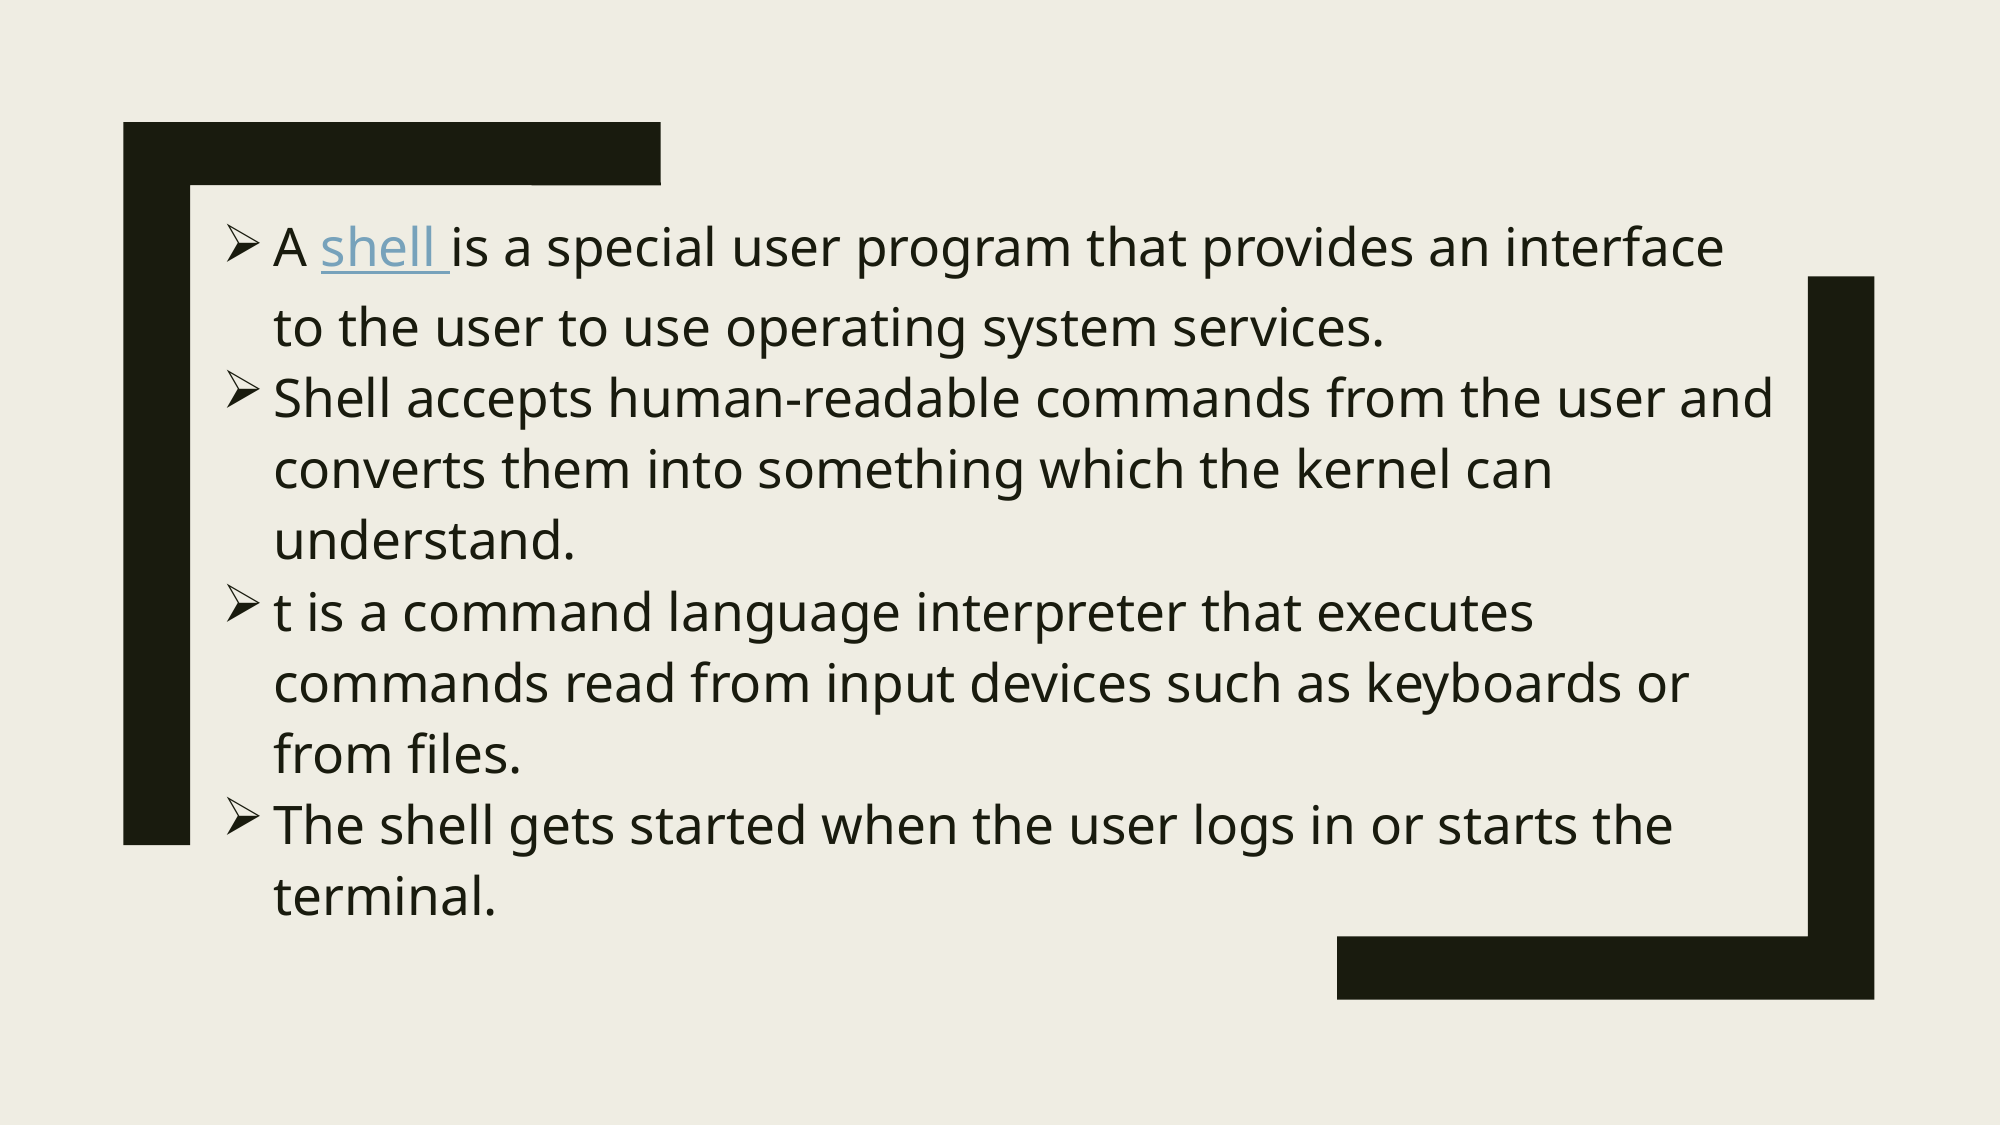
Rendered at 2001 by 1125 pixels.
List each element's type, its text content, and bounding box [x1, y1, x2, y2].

subtitle A shell is a special user program that provides an interface to the user to use operating system services. Shell accepts human-readable commands from the user and converts them into something which the kernel can understand. t is a command language interpreter that executes commands read from input devices such as keyboards or from files. The shell gets started when the user logs in or starts the terminal. [207, 197, 1798, 936]
